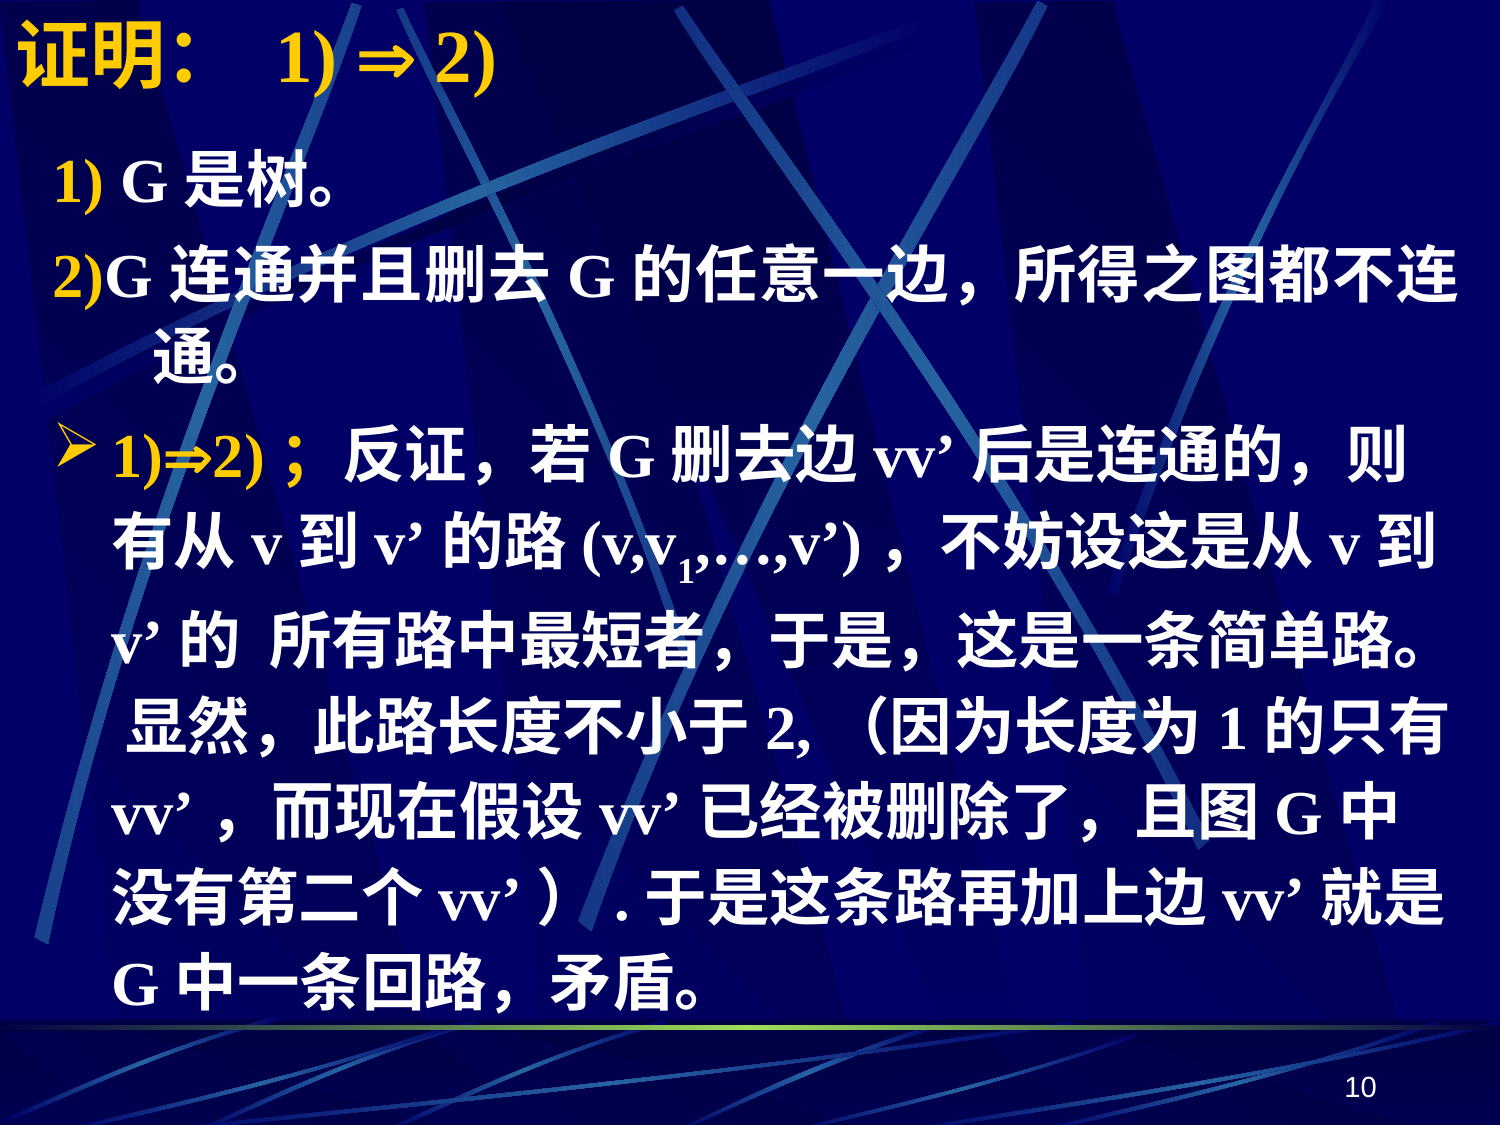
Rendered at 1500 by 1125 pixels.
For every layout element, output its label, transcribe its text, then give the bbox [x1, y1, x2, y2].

title 证明： 1)  2) [0, 0, 1276, 107]
list 1) G是树。 2)G连通并且删去G的任意一边，所得之图都不连通。 1)2)；反证，若G删去边vv’后是连通的，则有从v到v’的路(v,v1,…,v’)，不妨设这是从v到v’的 所有路中最短者，于是，这是一条简单路。 显然，此路长度不小于2,（因为长度为1的只有vv’，而现在假设vv’已经被删除了，且图G中没有第二个vv’）.于是这条路再加上边vv’就是G中一条回路，矛盾。 [37, 125, 1475, 1075]
slide_number 10 [1079, 1035, 1393, 1111]
